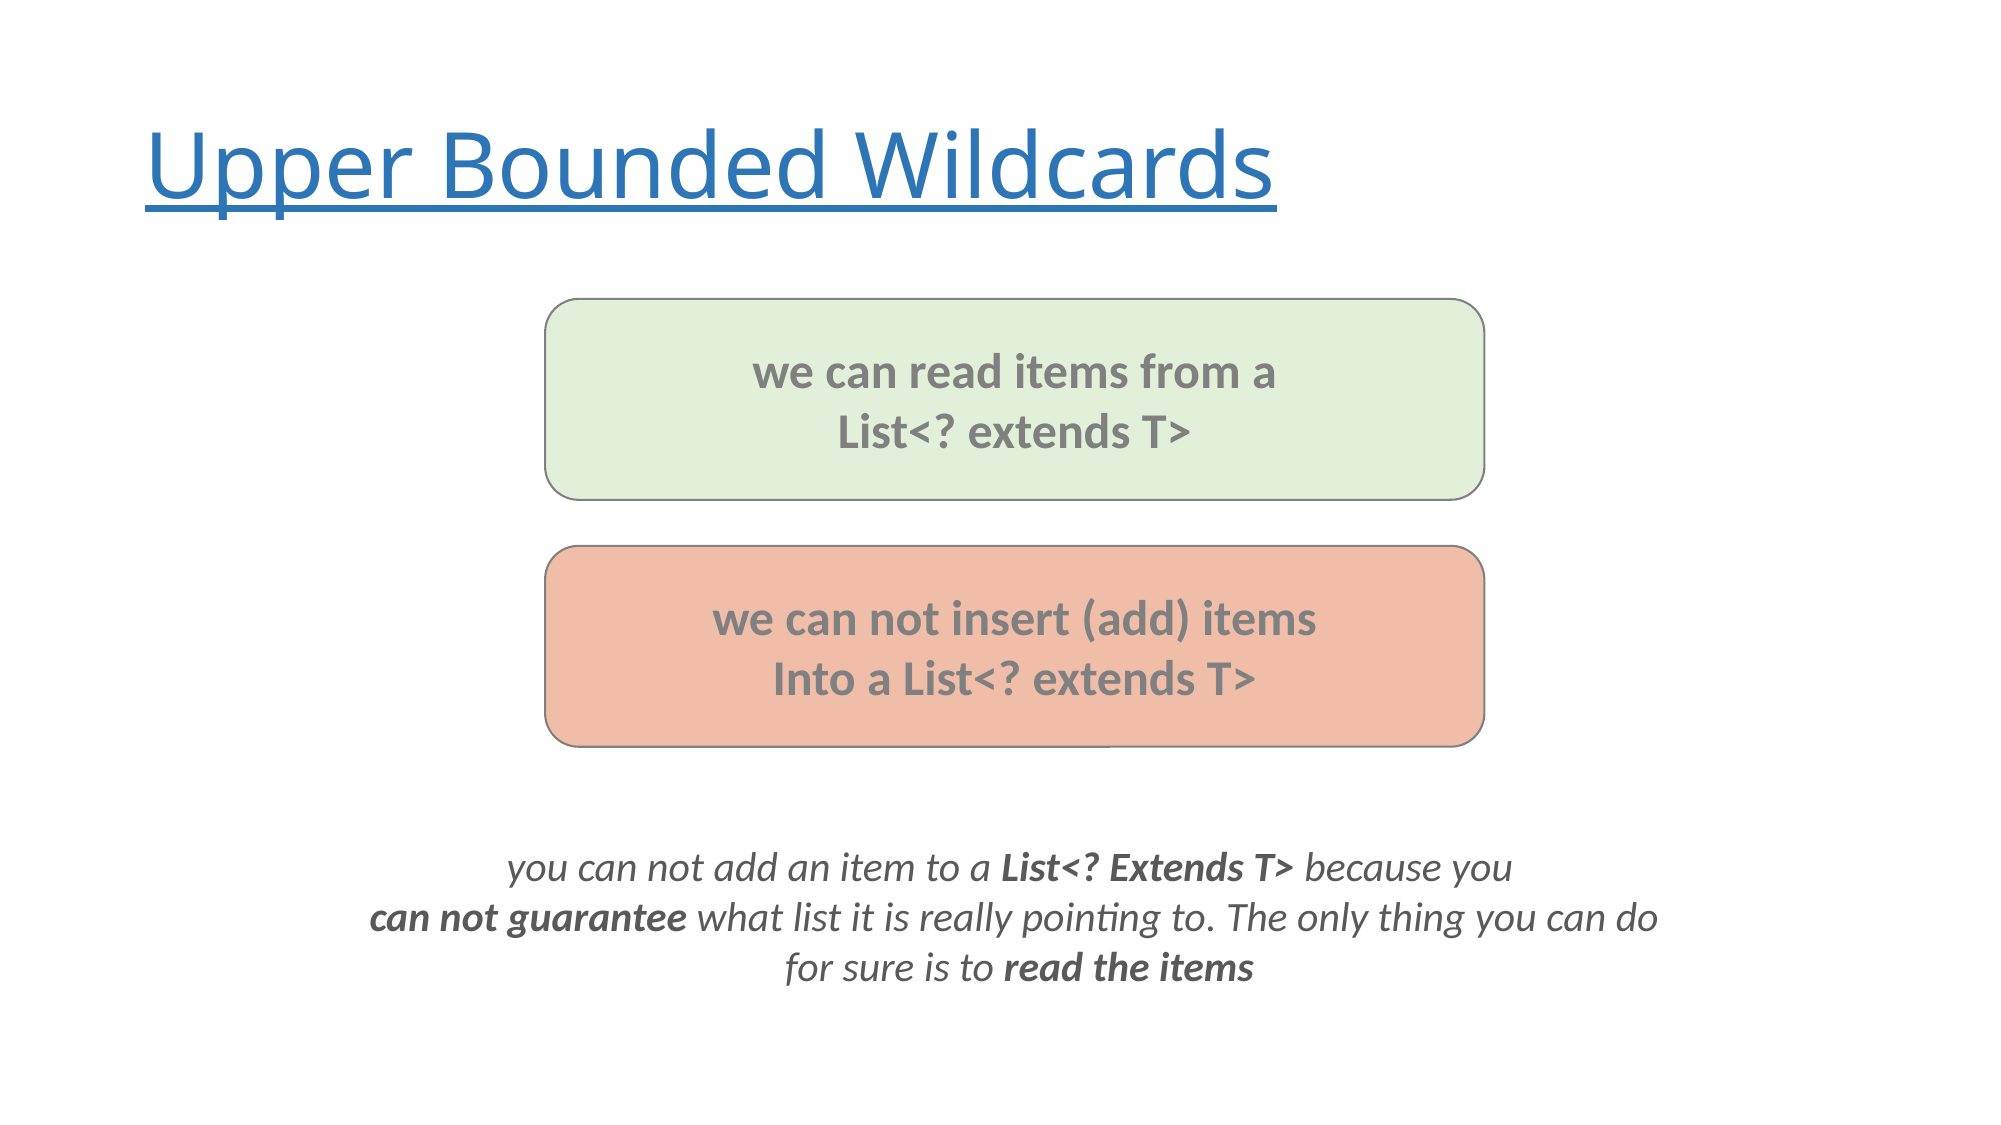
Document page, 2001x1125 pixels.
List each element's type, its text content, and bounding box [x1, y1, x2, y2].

title Upper Bounded Wildcards [136, 59, 1863, 278]
text_box [545, 298, 1485, 500]
text_box we can not insert (add) items Into a List<? extends T> [704, 578, 1325, 713]
text_box you can not add an item to a List<? Extends T> because you can not guarantee what list it is really pointing to. The only thing you can do for sure is to read the items [362, 832, 1668, 998]
text_box we can read items from a List<? extends T> [744, 331, 1285, 466]
text_box [545, 545, 1485, 747]
